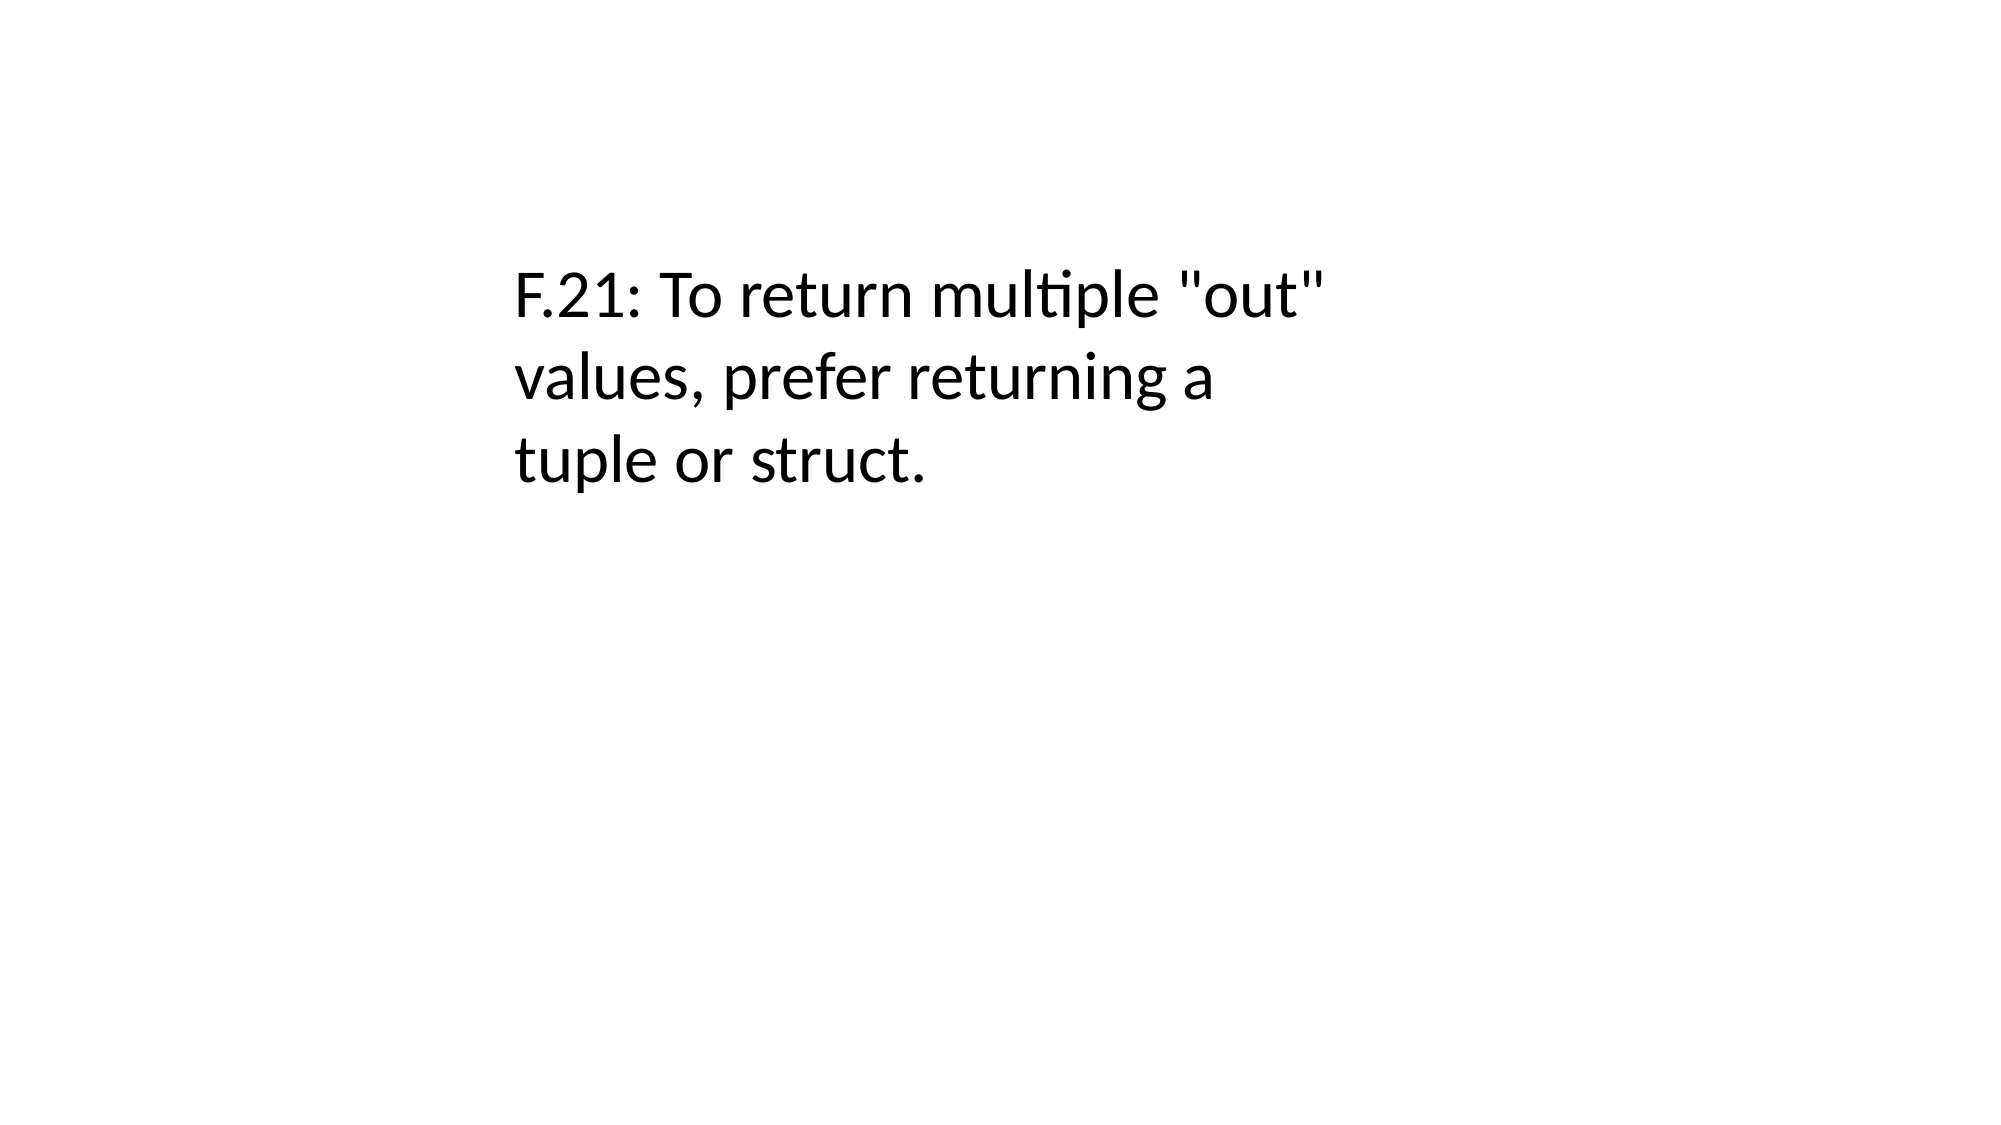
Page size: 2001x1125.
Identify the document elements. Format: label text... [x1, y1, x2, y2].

text_box F.21: To return multiple "out" values, prefer returning a tuple or struct. [499, 241, 1375, 504]
